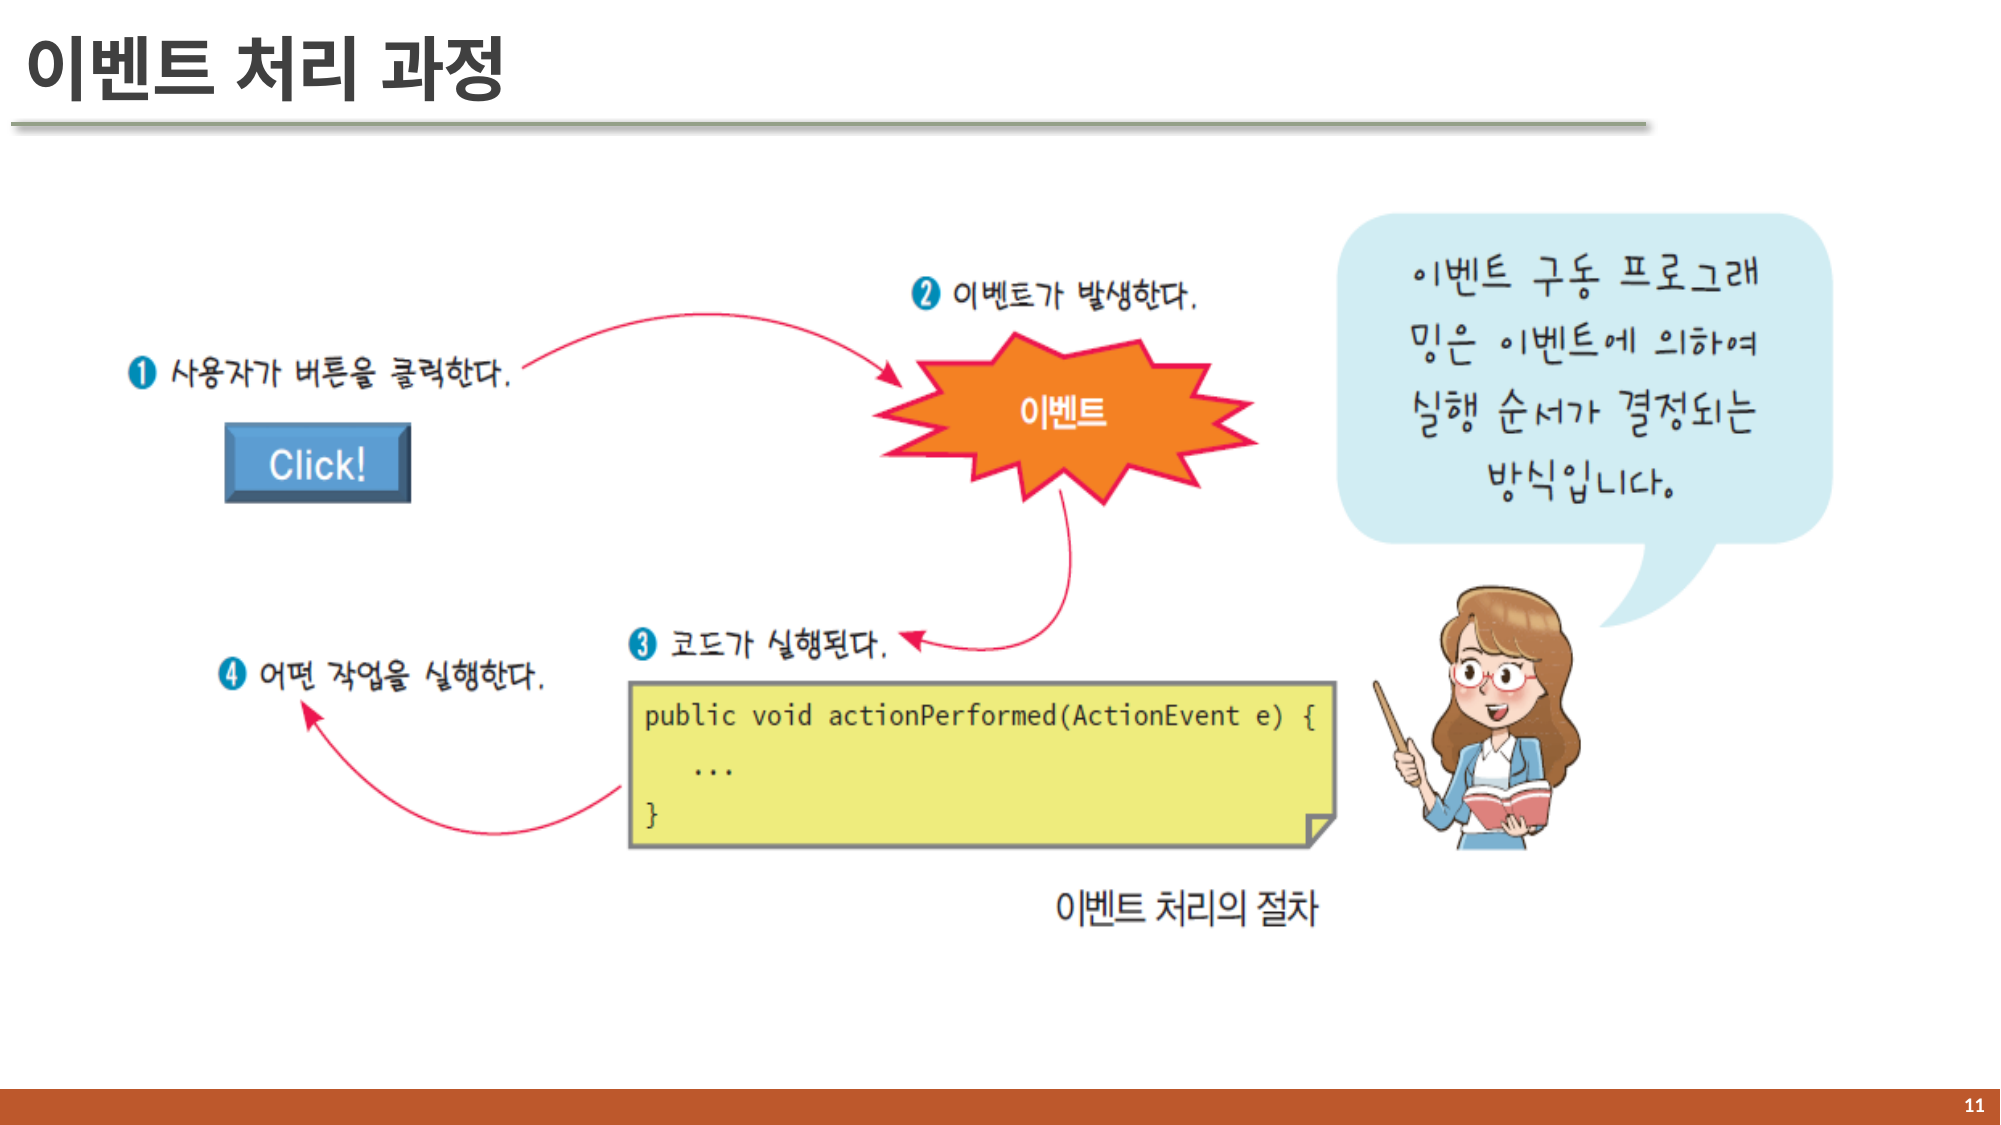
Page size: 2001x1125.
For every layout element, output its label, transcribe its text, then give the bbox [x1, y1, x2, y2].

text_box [108, 192, 1870, 961]
slide_number 10 [1784, 1083, 2000, 1125]
title 이벤트 처리 과정 [9, 17, 1660, 118]
